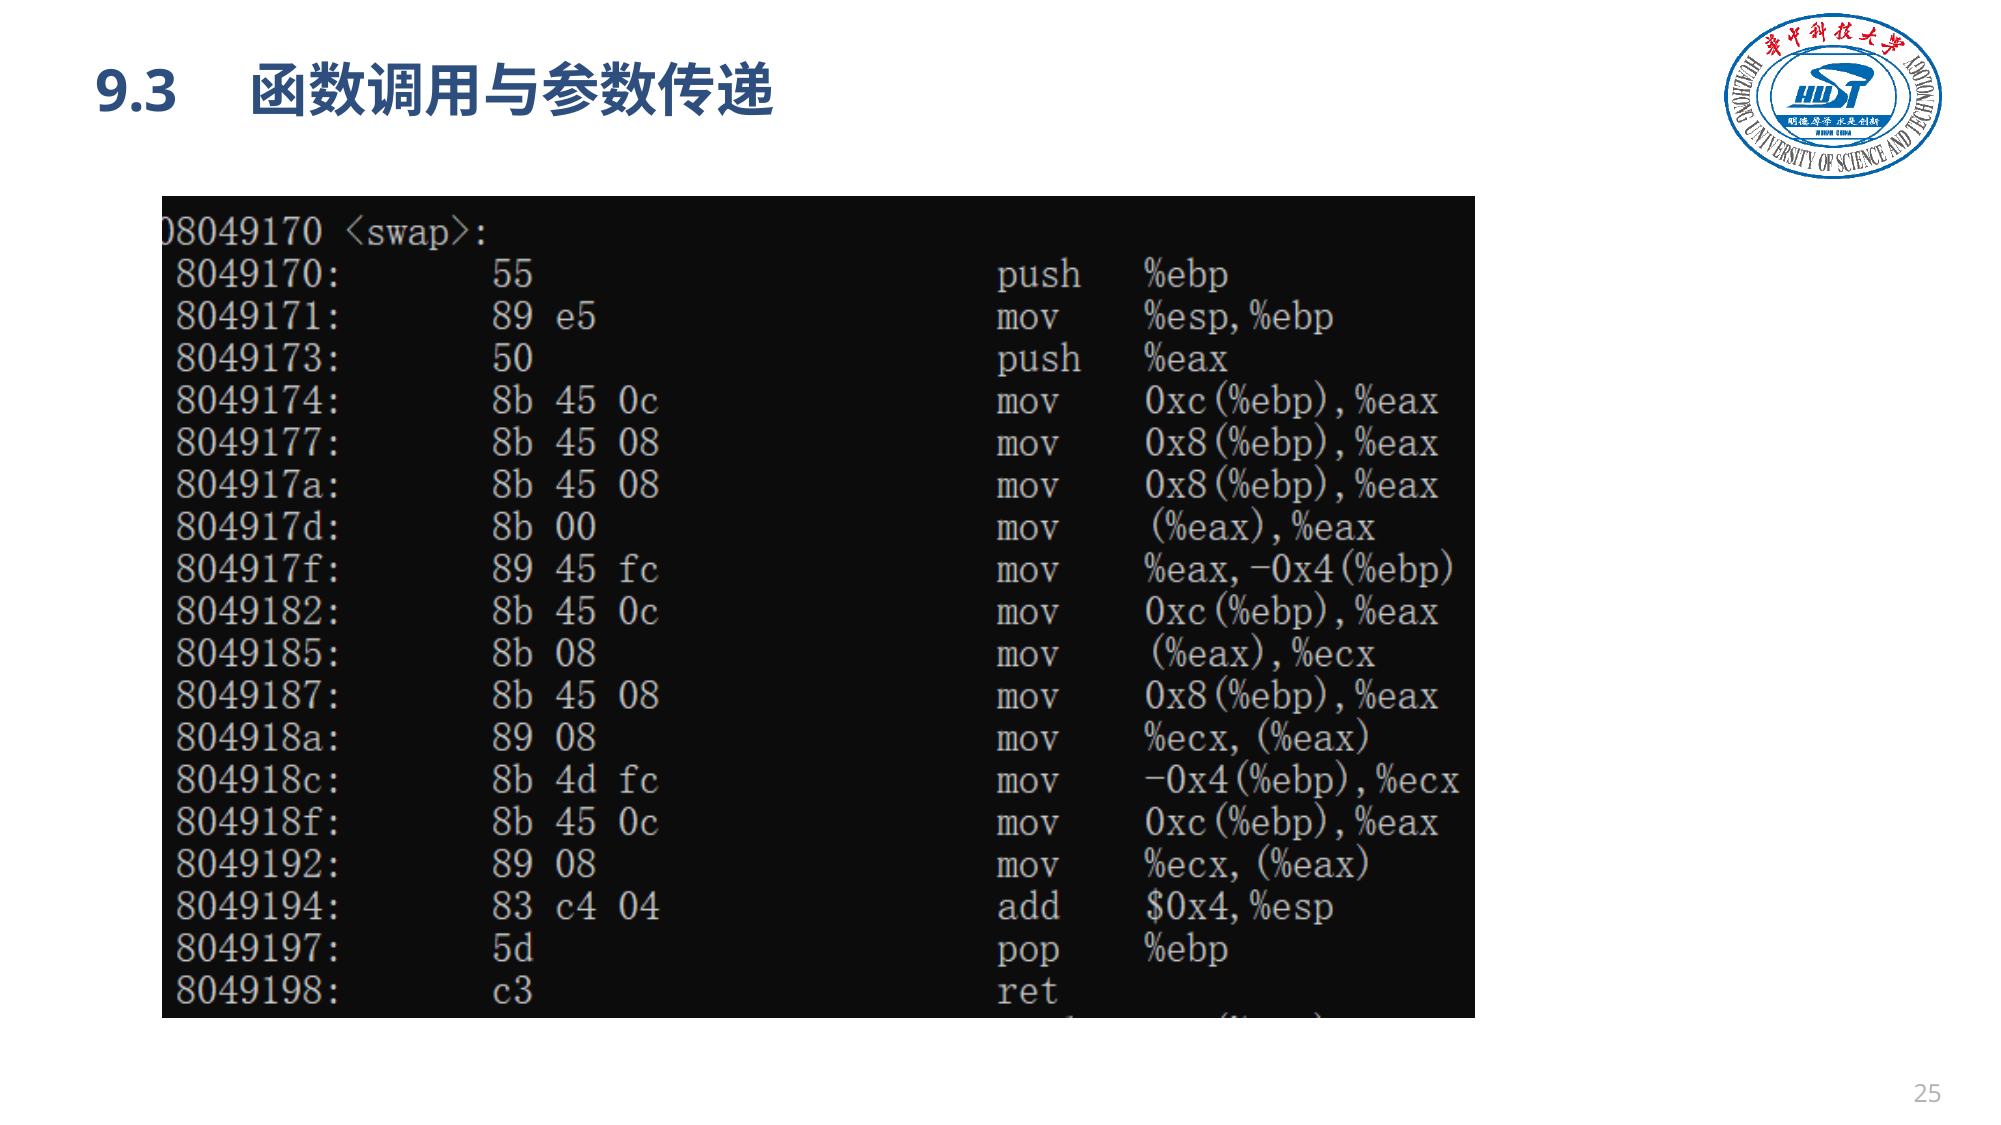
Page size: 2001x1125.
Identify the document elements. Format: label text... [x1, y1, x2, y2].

slide_number 24 [1373, 1064, 1957, 1125]
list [162, 196, 1475, 1018]
title 9.3 函数调用与参数传递 [80, 42, 1805, 144]
picture [1724, 13, 1942, 179]
